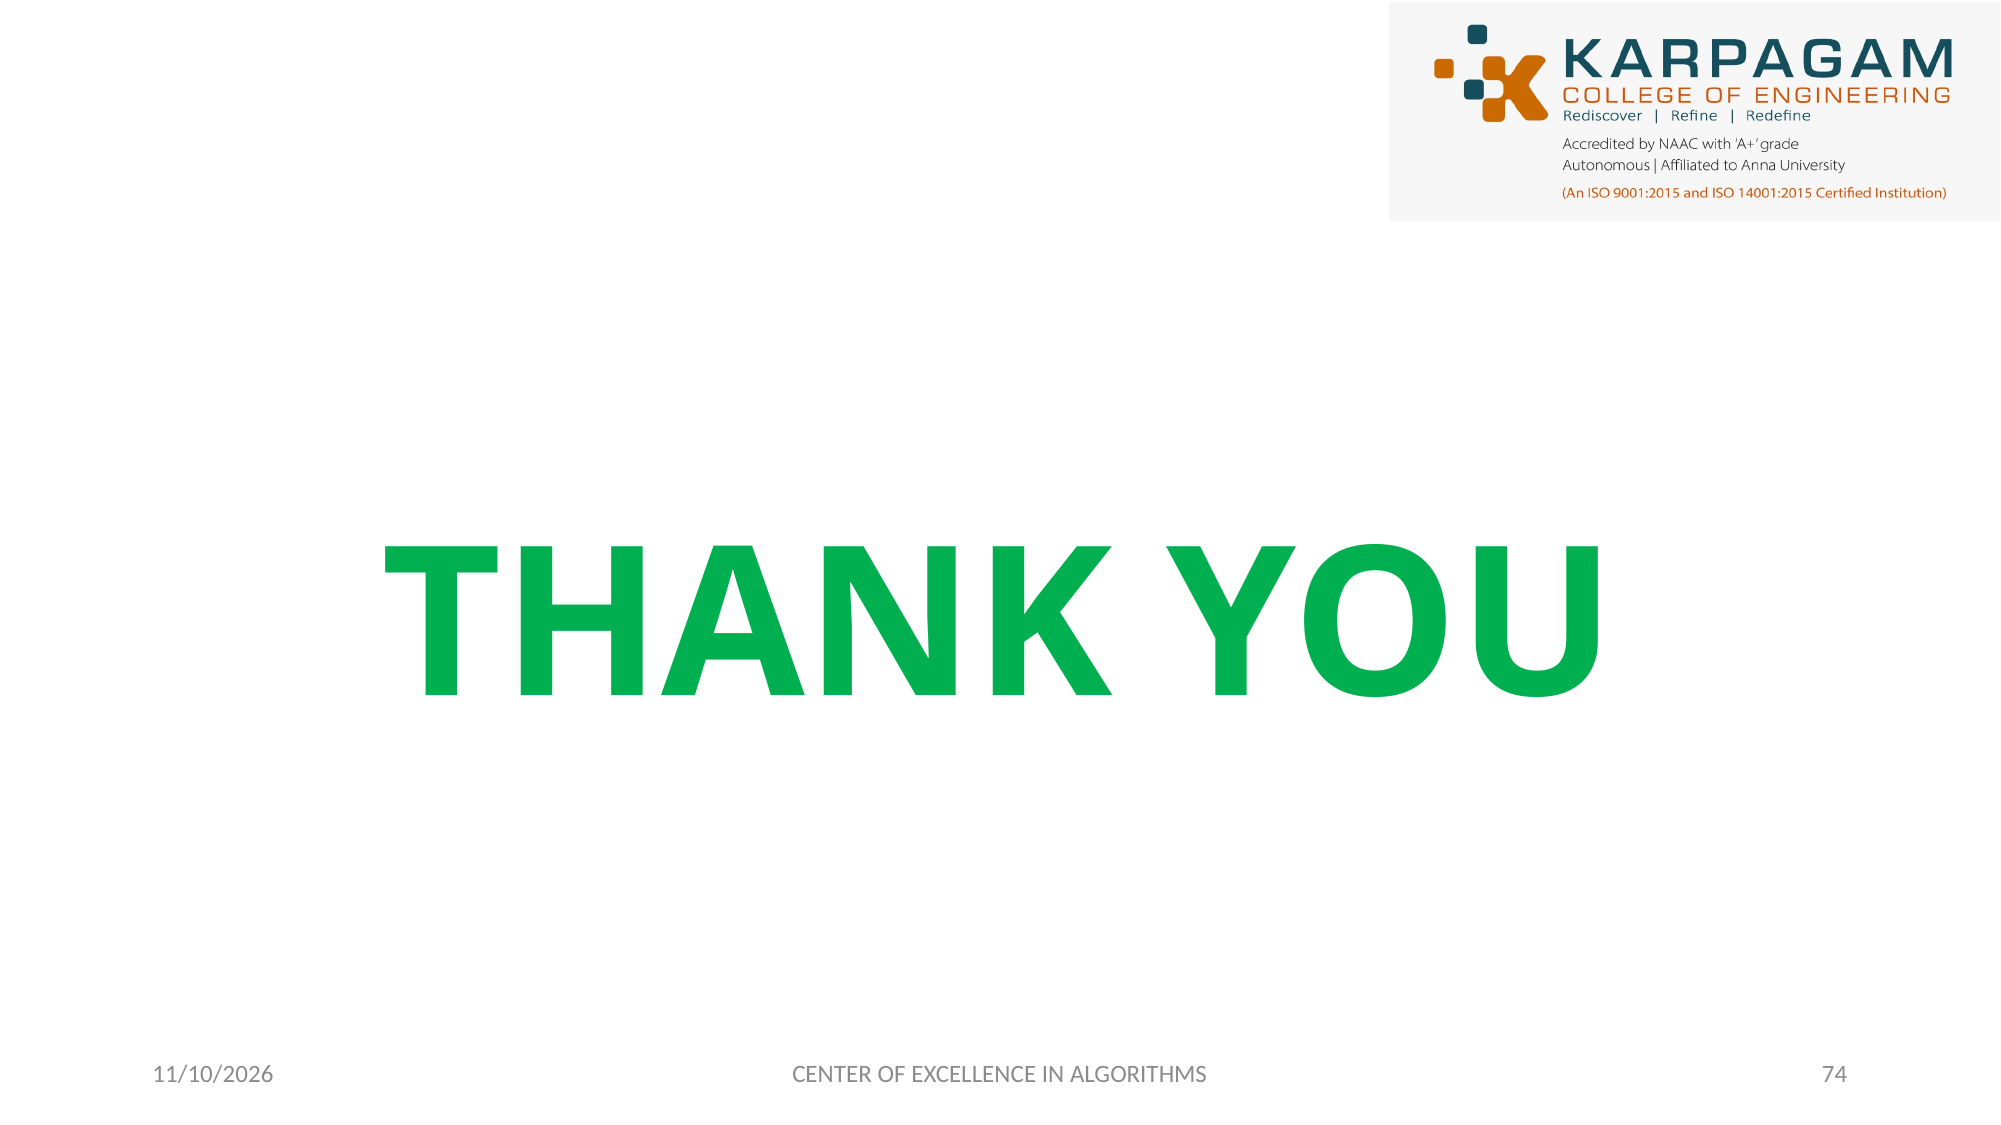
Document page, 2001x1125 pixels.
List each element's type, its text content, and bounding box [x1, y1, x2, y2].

title THANK YOU [136, 280, 1862, 749]
slide_number 74 [1412, 1042, 1863, 1103]
footer CENTER OF EXCELLENCE IN ALGORITHMS [662, 1042, 1338, 1103]
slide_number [137, 1042, 588, 1103]
picture [1389, 2, 2000, 221]
